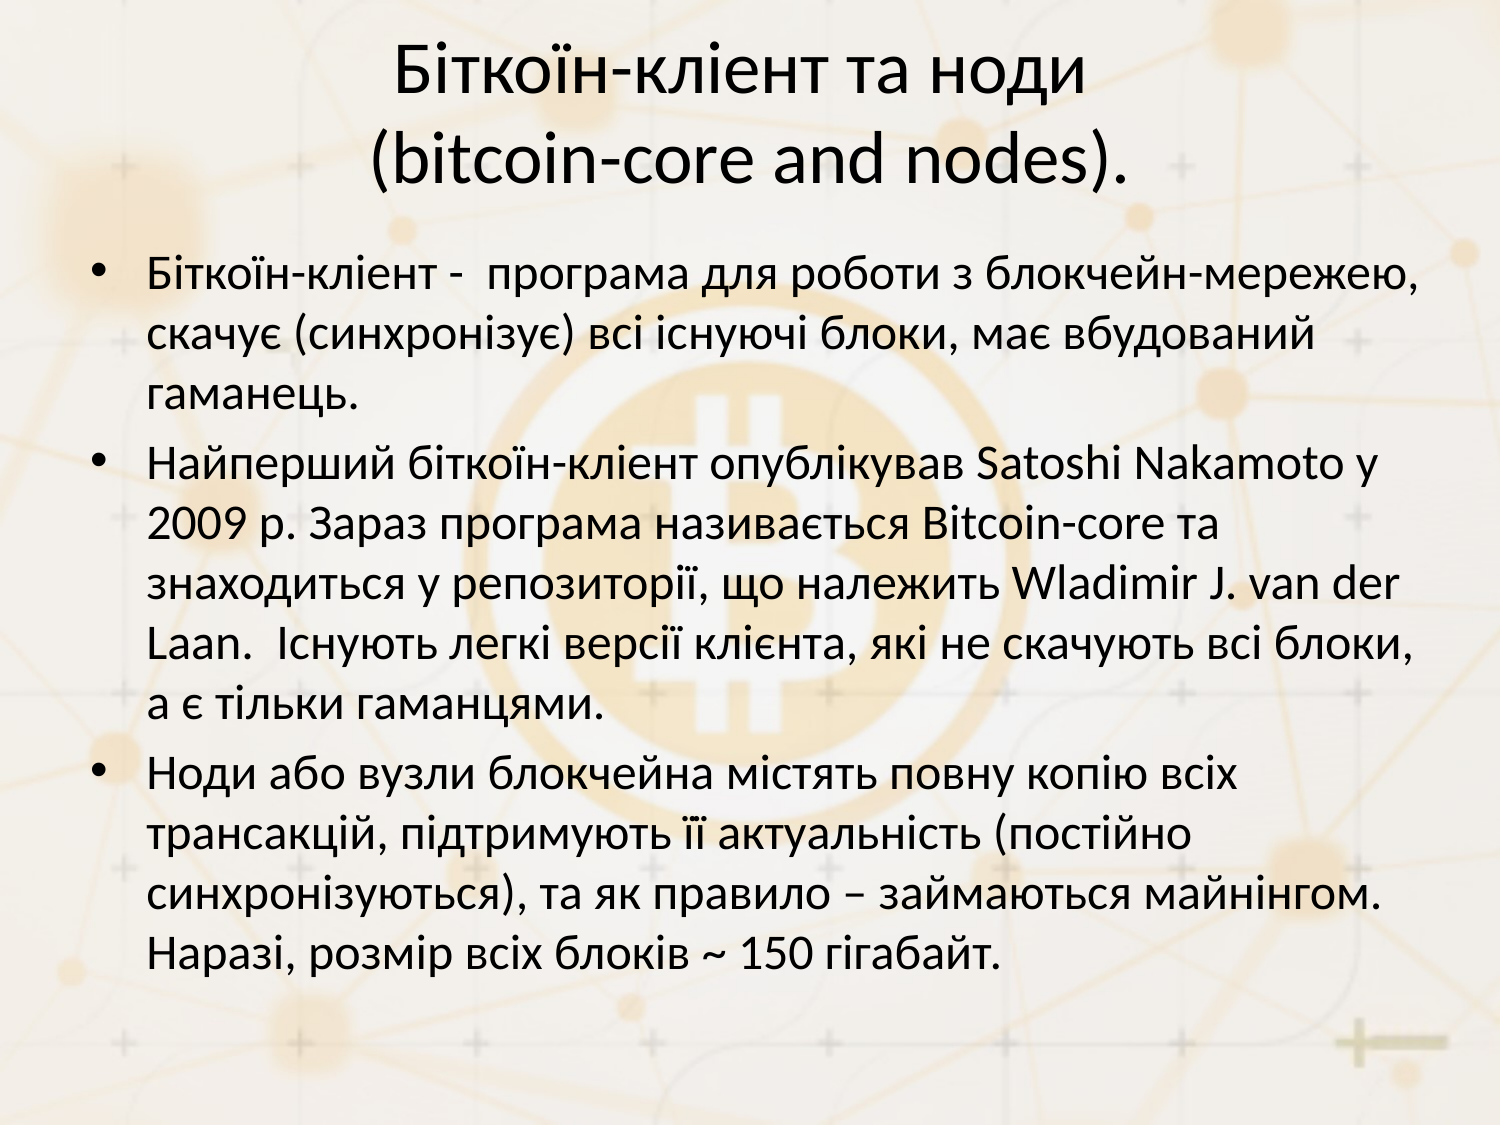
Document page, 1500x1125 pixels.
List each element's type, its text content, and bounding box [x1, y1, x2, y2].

picture [0, 0, 1500, 1125]
list Біткоїн-кліент - програма для роботи з блокчейн-мережею, скачує (синхронізує) всі існуючі блоки, має вбудований гаманець. Найперший біткоїн-кліент опублікував Satoshi Nakamoto у 2009 р. Зараз програма називається Bitcoin-core та знаходиться у репозиторії, що належить Wladimir J. van der Laan. Існують легкі версії клієнта, які не скачують всі блоки, а є тільки гаманцями. Ноди або вузли блокчейна містять повну копію всіх трансакцій, підтримують її актуальність (постійно синхронізуються), та як правило – займаються майнінгом. Наразі, розмір всіх блоків ~ 150 гігабайт. [75, 231, 1454, 1083]
title Біткоїн-кліент та ноди (bitcoin-core and nodes). [75, 45, 1425, 173]
